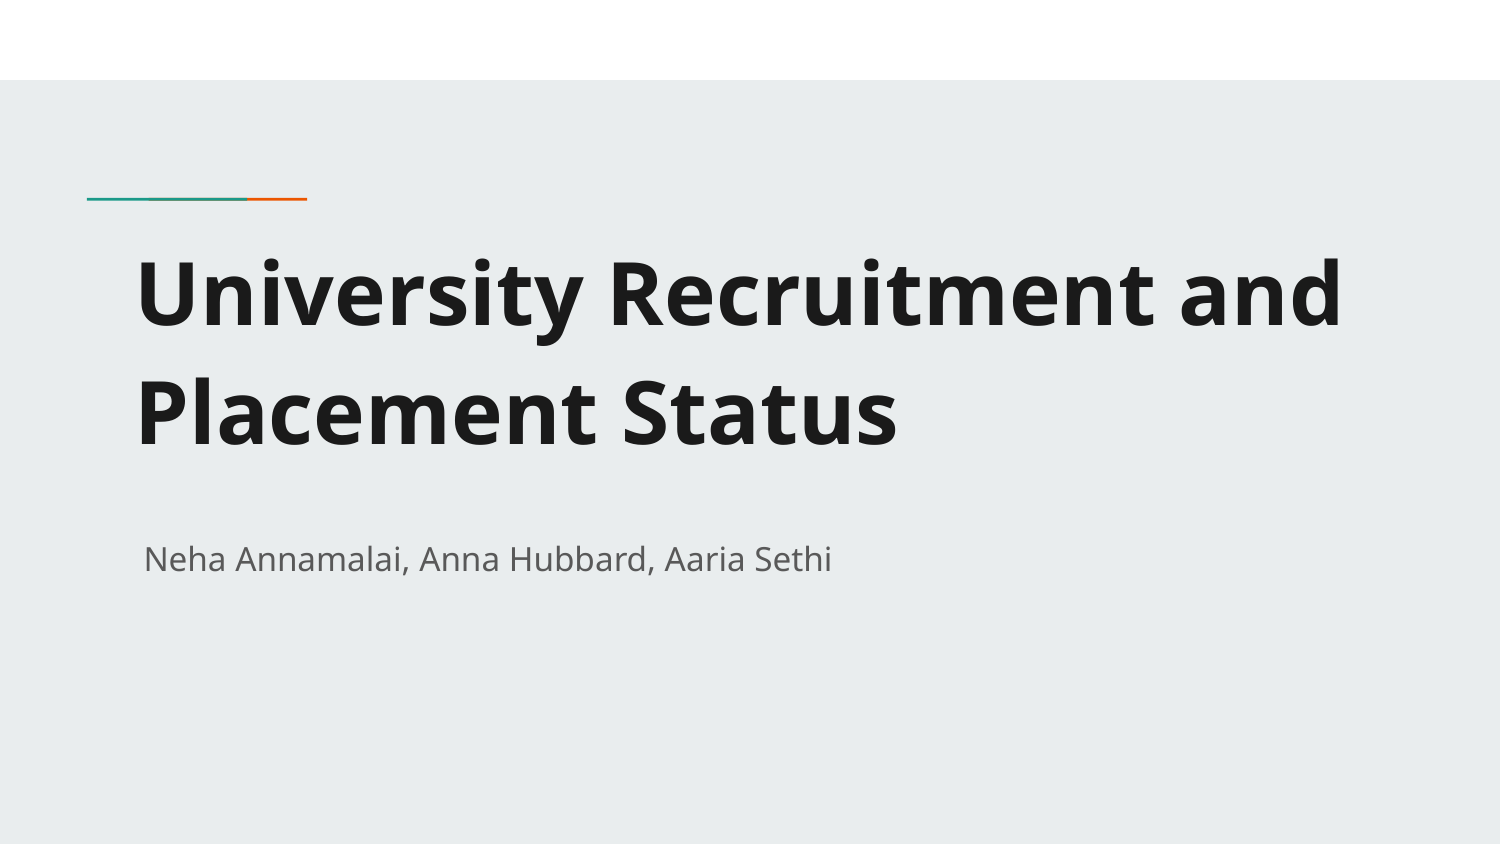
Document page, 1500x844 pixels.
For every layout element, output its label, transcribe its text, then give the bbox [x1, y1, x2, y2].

title University Recruitment and Placement Status [119, 216, 1381, 490]
subtitle Neha Annamalai, Anna Hubbard, Aaria Sethi [119, 520, 1381, 610]
